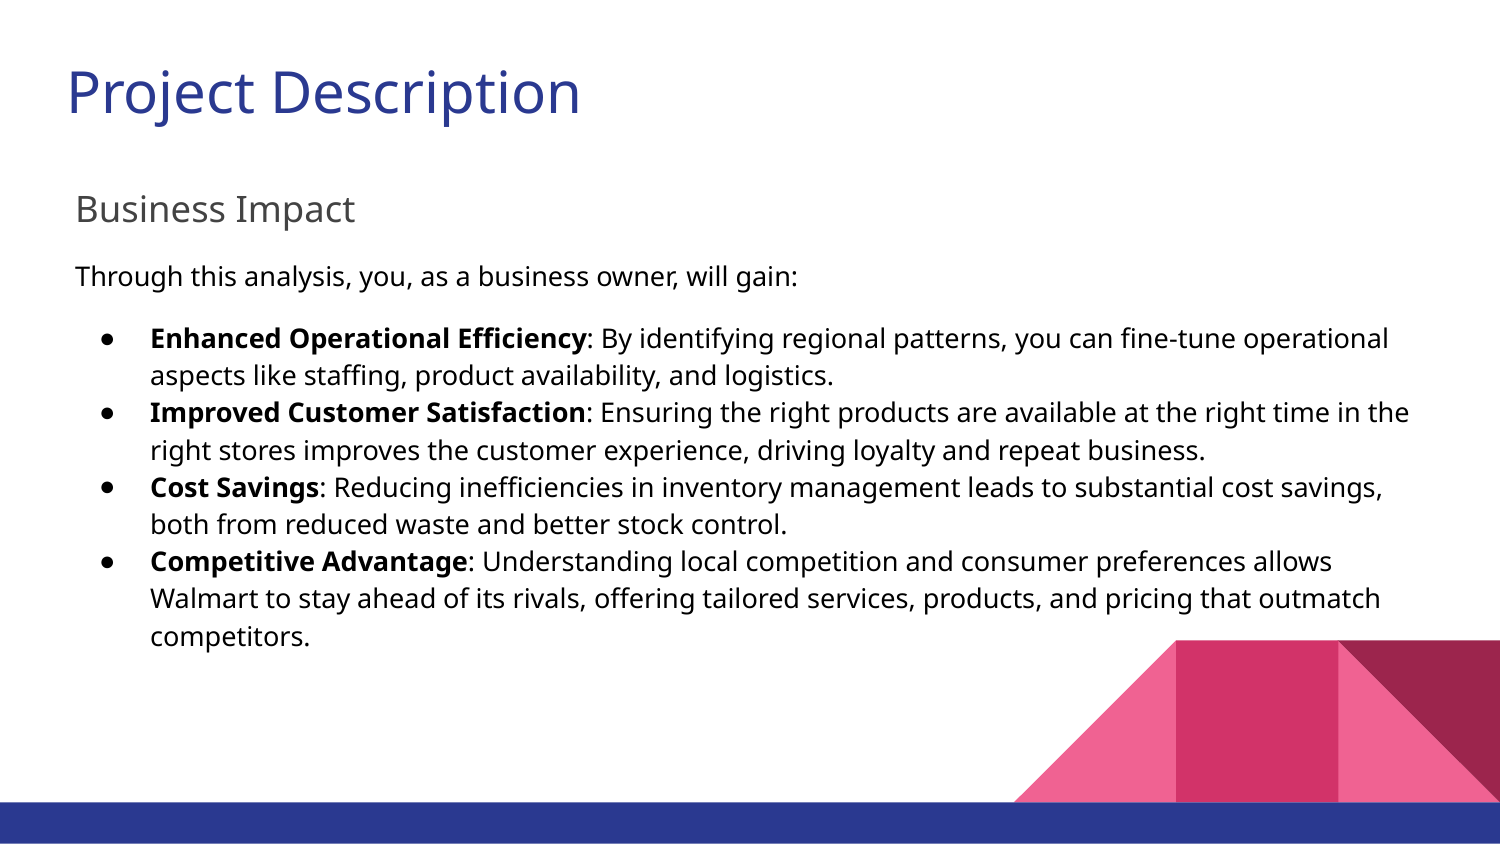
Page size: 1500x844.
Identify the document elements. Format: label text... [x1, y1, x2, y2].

title Project Description [51, 40, 1449, 140]
list Business Impact Through this analysis, you, as a business owner, will gain: Enhanced Operational Efficiency: By identifying regional patterns, you can fine-tune operational aspects like staffing, product availability, and logistics. Improved Customer Satisfaction: Ensuring the right products are available at the right time in the right stores improves the customer experience, driving loyalty and repeat business. Cost Savings: Reducing inefficiencies in inventory management leads to substantial cost savings, both from reduced waste and better stock control. Competitive Advantage: Understanding local competition and consumer preferences allows Walmart to stay ahead of its rivals, offering tailored services, products, and pricing that outmatch competitors. [60, 164, 1458, 712]
